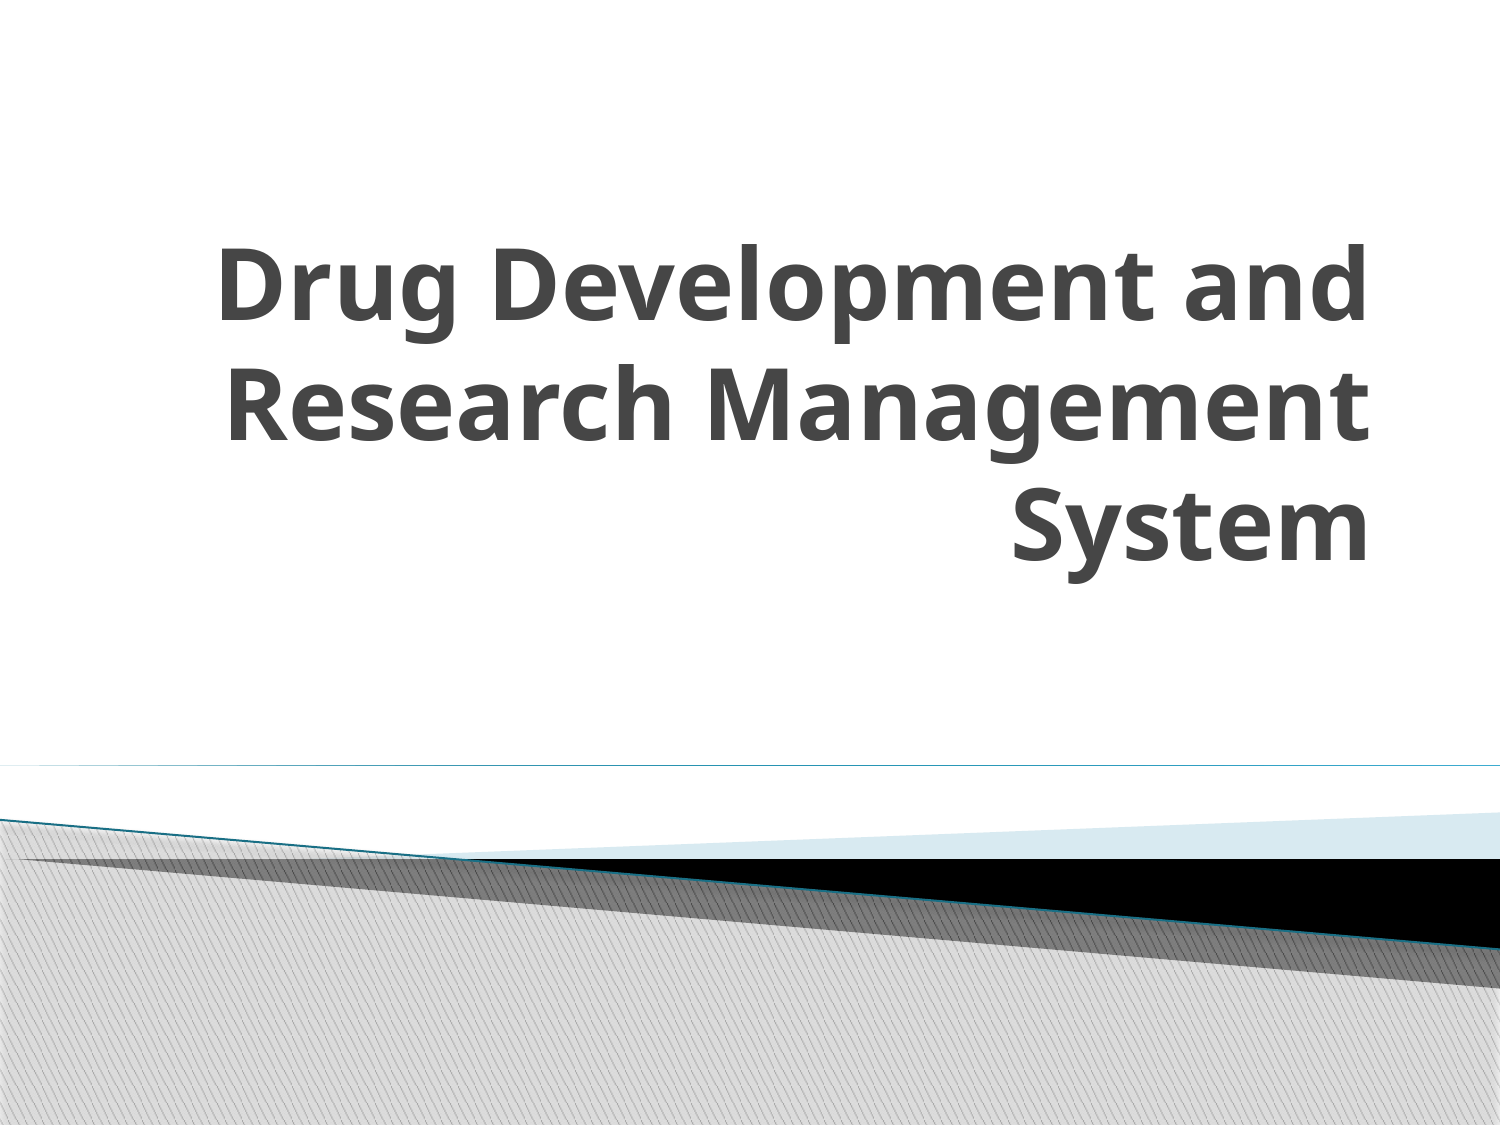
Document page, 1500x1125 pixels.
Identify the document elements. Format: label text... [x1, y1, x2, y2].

picture [5, 859, 1500, 989]
title Drug Development and Research Management System [112, 212, 1388, 588]
